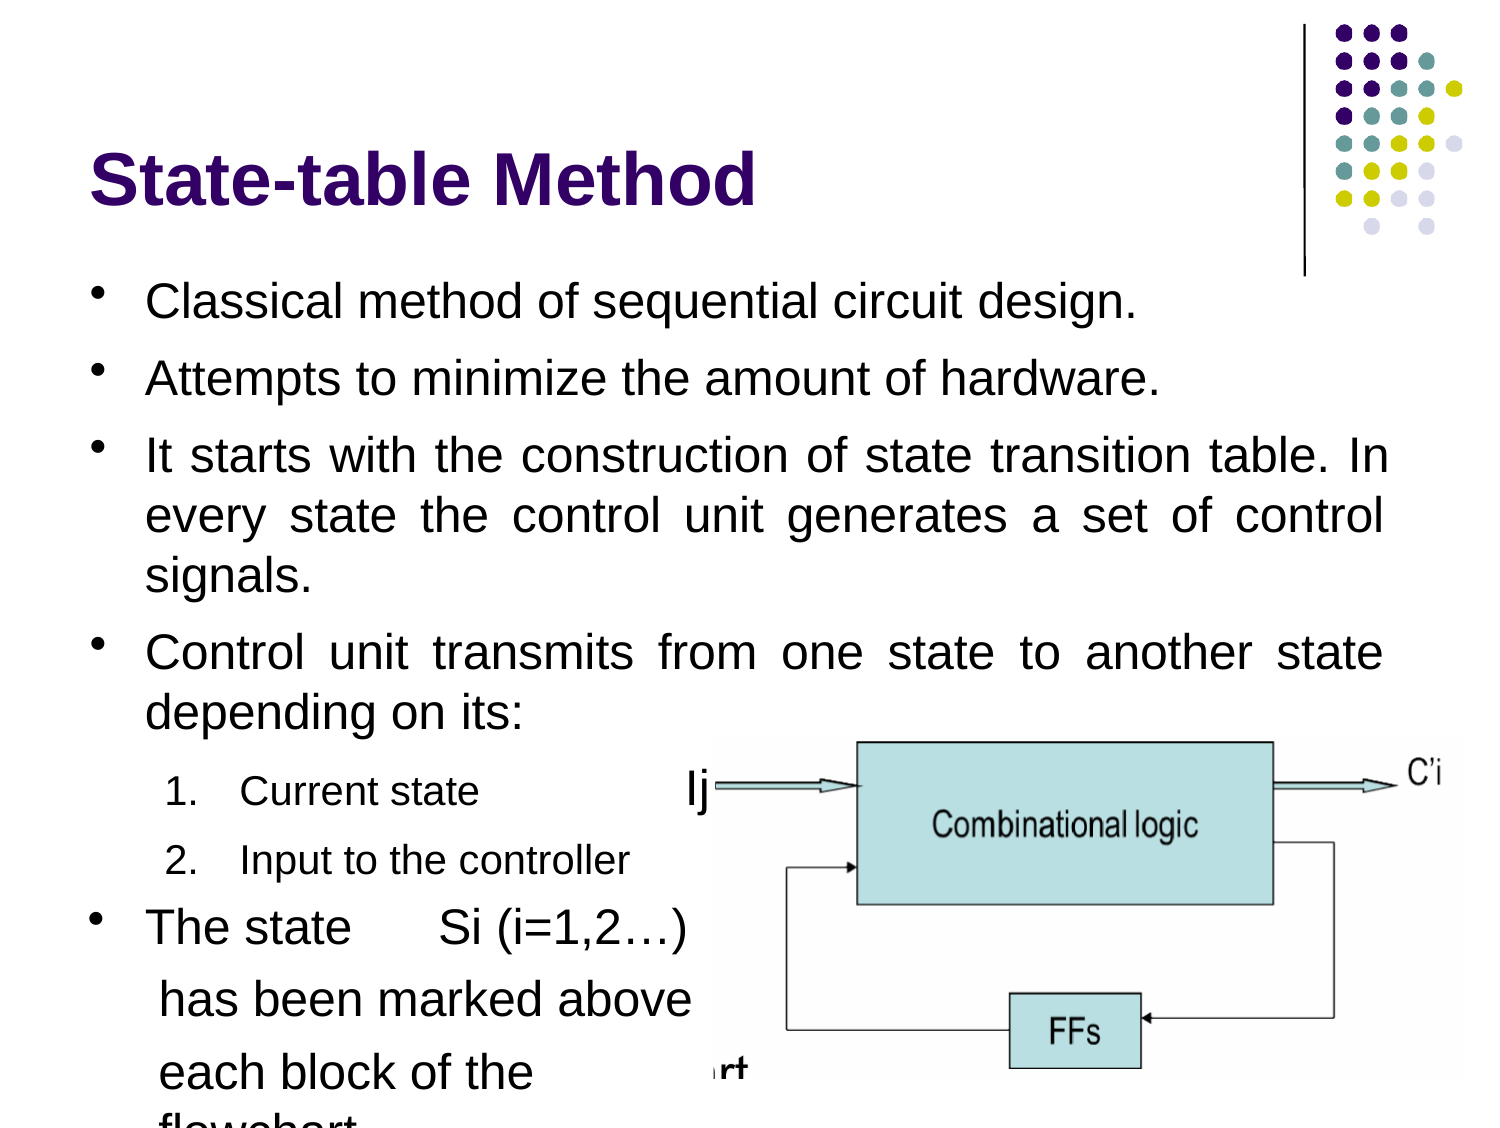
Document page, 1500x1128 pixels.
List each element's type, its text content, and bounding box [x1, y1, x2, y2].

picture [1335, 24, 1353, 42]
picture [1335, 190, 1353, 207]
text_box Classical method of sequential circuit design. Attempts to minimize the amount of hardware. It starts with the construction of state transition table. In every state the control unit generates a set of control signals. Control unit transmits from one state to another state depending on its: [87, 250, 1408, 740]
picture [1335, 135, 1353, 152]
picture [1363, 80, 1380, 97]
picture [1390, 107, 1408, 125]
picture [1418, 135, 1435, 152]
picture [1335, 80, 1353, 97]
picture [1418, 107, 1435, 125]
text_box Ij [682, 753, 713, 816]
picture [1390, 52, 1408, 70]
picture [1390, 24, 1408, 42]
picture [1390, 80, 1408, 97]
picture [1390, 190, 1408, 207]
picture [1363, 218, 1380, 235]
picture [1335, 107, 1353, 125]
picture [1445, 135, 1463, 152]
picture [1445, 80, 1463, 97]
picture [1363, 52, 1380, 70]
picture [1335, 52, 1353, 70]
picture [1418, 190, 1435, 207]
picture [1363, 24, 1380, 42]
picture [1335, 162, 1353, 180]
picture [1390, 135, 1408, 152]
picture [1418, 52, 1435, 70]
text_box Current state Input to the controller [162, 743, 632, 880]
title State-table Method [87, 128, 762, 250]
picture [1363, 190, 1380, 207]
picture [1390, 162, 1408, 180]
text_box The state Si (i=1,2…) has been marked above each block of the flowchart. [87, 880, 766, 1128]
picture [1418, 80, 1435, 97]
picture [1418, 162, 1435, 180]
picture [1363, 135, 1380, 152]
text_box [713, 736, 1463, 1079]
picture [1418, 218, 1435, 235]
picture [1363, 162, 1380, 180]
picture [1363, 107, 1380, 125]
